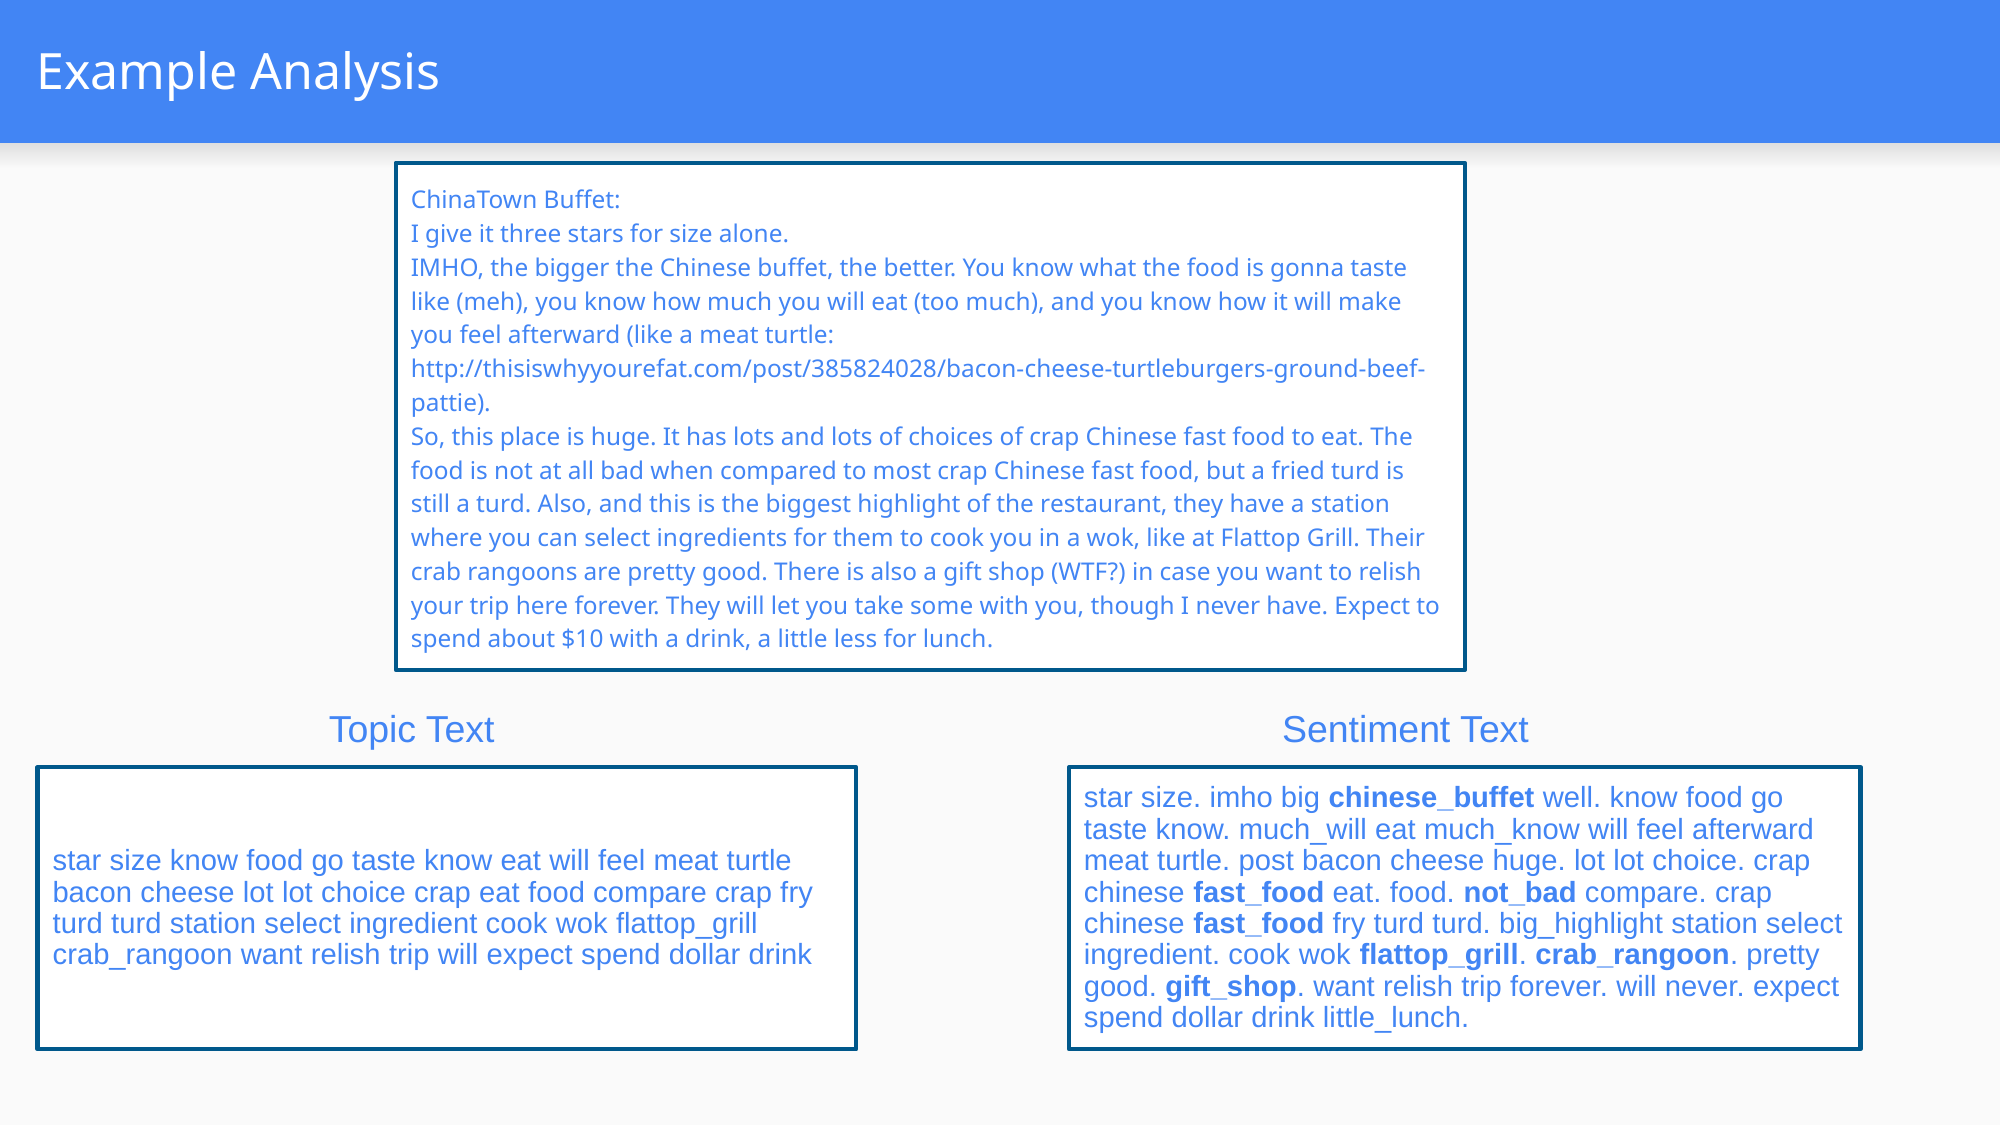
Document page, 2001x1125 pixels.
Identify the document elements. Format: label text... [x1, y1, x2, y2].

text_box star size know food go taste know eat will feel meat turtle bacon cheese lot lot choice crap eat food compare crap fry turd turd station select ingredient cook wok flattop_grill crab_rangoon want relish trip will expect spend dollar drink [35, 765, 858, 1051]
text_box star size. imho big chinese_buffet well. know food go taste know. much_will eat much_know will feel afterward meat turtle. post bacon cheese huge. lot lot choice. crap chinese fast_food eat. food. not_bad compare. crap chinese fast_food fry turd turd. big_highlight station select ingredient. cook wok flattop_grill. crab_rangoon. pretty good. gift_shop. want relish trip forever. will never. expect spend dollar drink little_lunch. [1067, 765, 1863, 1051]
text_box Topic Text [314, 697, 510, 758]
list ChinaTown Buffet: I give it three stars for size alone. IMHO, the bigger the Chinese buffet, the better. You know what the food is gonna taste like (meh), you know how much you will eat (too much), and you know how it will make you feel afterward (like a meat turtle: http://thisiswhyyourefat.com/post/385824028/bacon-cheese-turtleburgers-ground-beef-pattie). So, this place is huge. It has lots and lots of choices of crap Chinese fast food to eat. The food is not at all bad when compared to most crap Chinese fast food, but a fried turd is still a turd. Also, and this is the biggest highlight of the restaurant, they have a station where you can select ingredients for them to cook you in a wok, like at Flattop Grill. Their crab rangoons are pretty good. There is also a gift shop (WTF?) in case you want to relish your trip here forever. They will let you take some with you, though I never have. Expect to spend about $10 with a drink, a little less for lunch. [394, 161, 1467, 672]
text_box Sentiment Text [1267, 697, 1544, 758]
title Example Analysis [21, 3, 1953, 136]
